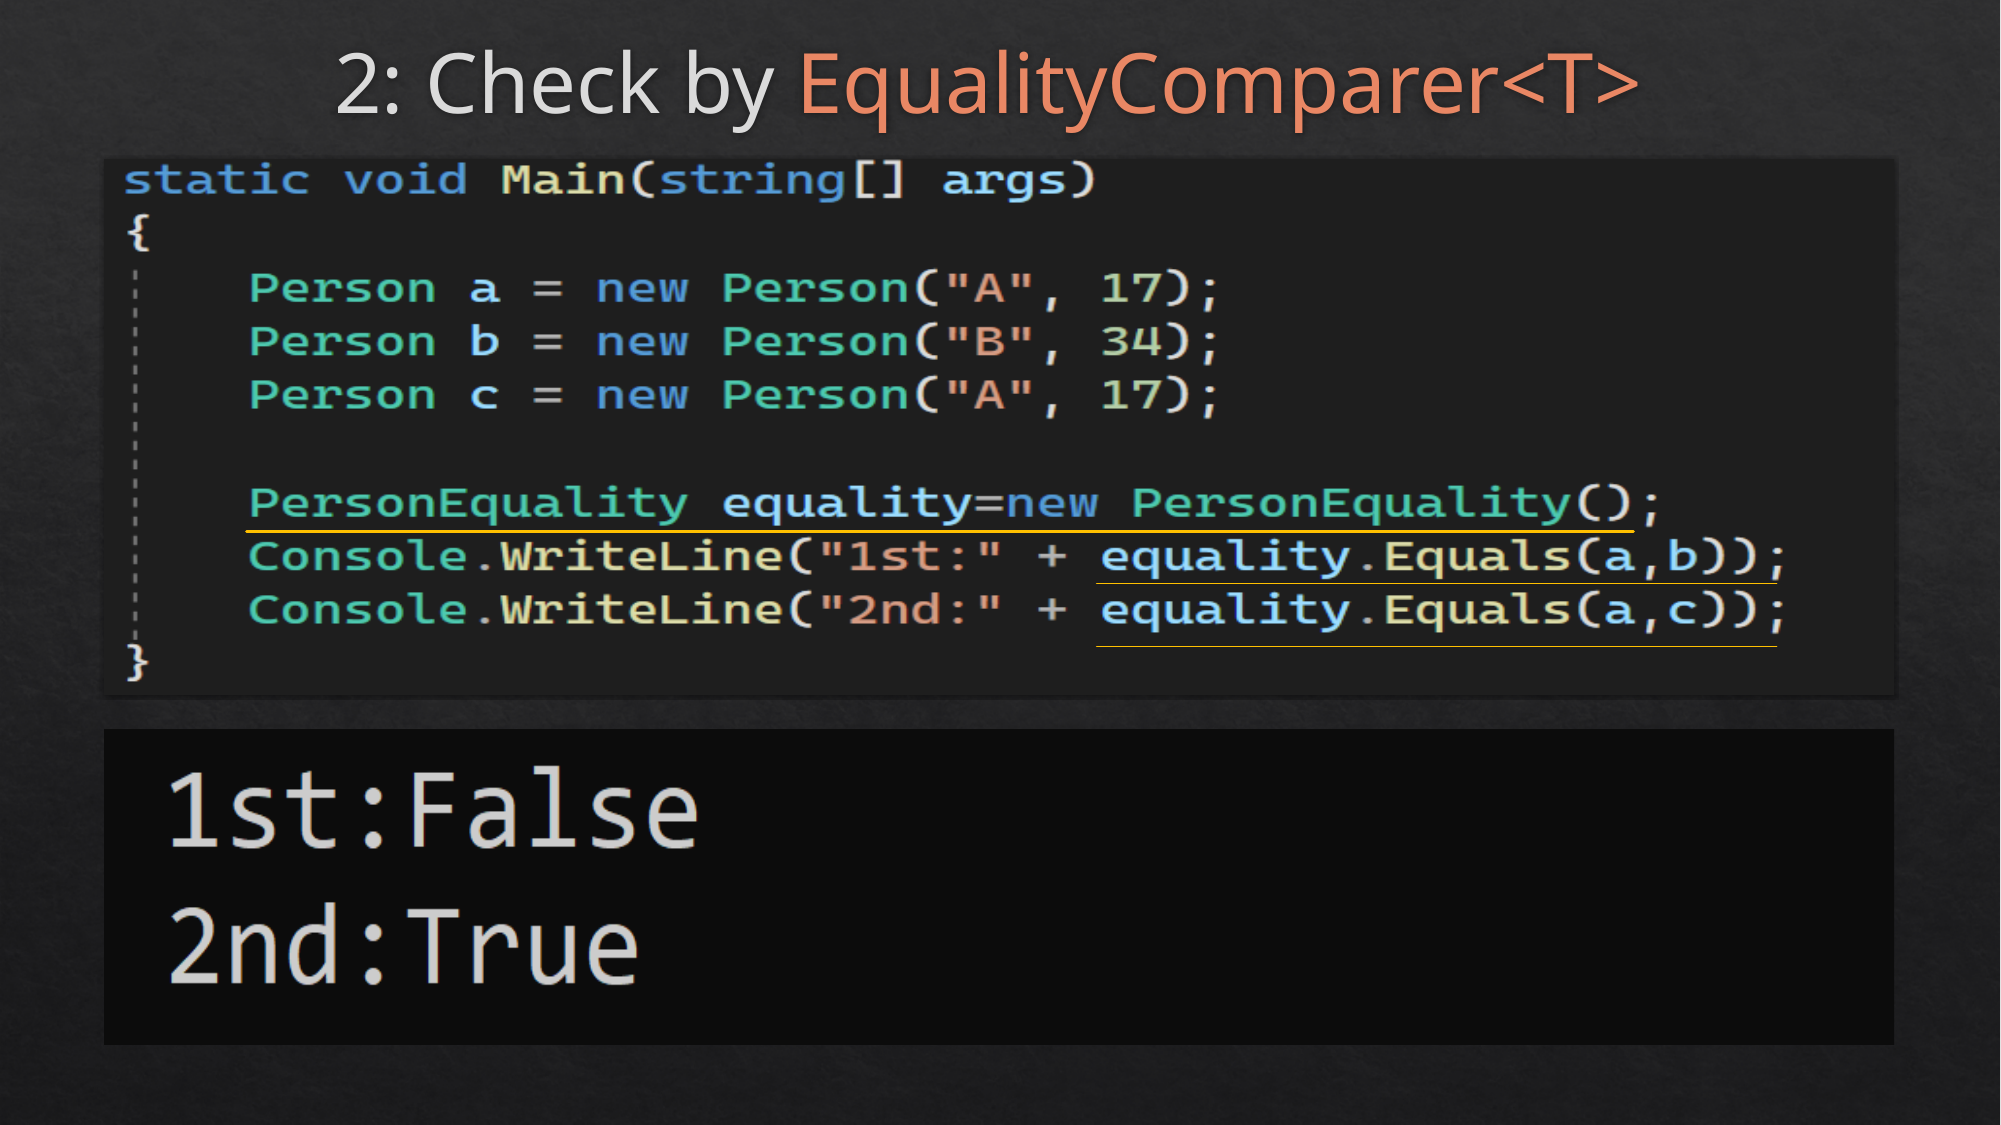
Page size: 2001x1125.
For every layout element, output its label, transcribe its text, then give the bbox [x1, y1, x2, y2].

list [103, 158, 1895, 696]
picture [103, 729, 1895, 1046]
title 2: Check by EqualityComparer<T> [149, 0, 1849, 155]
